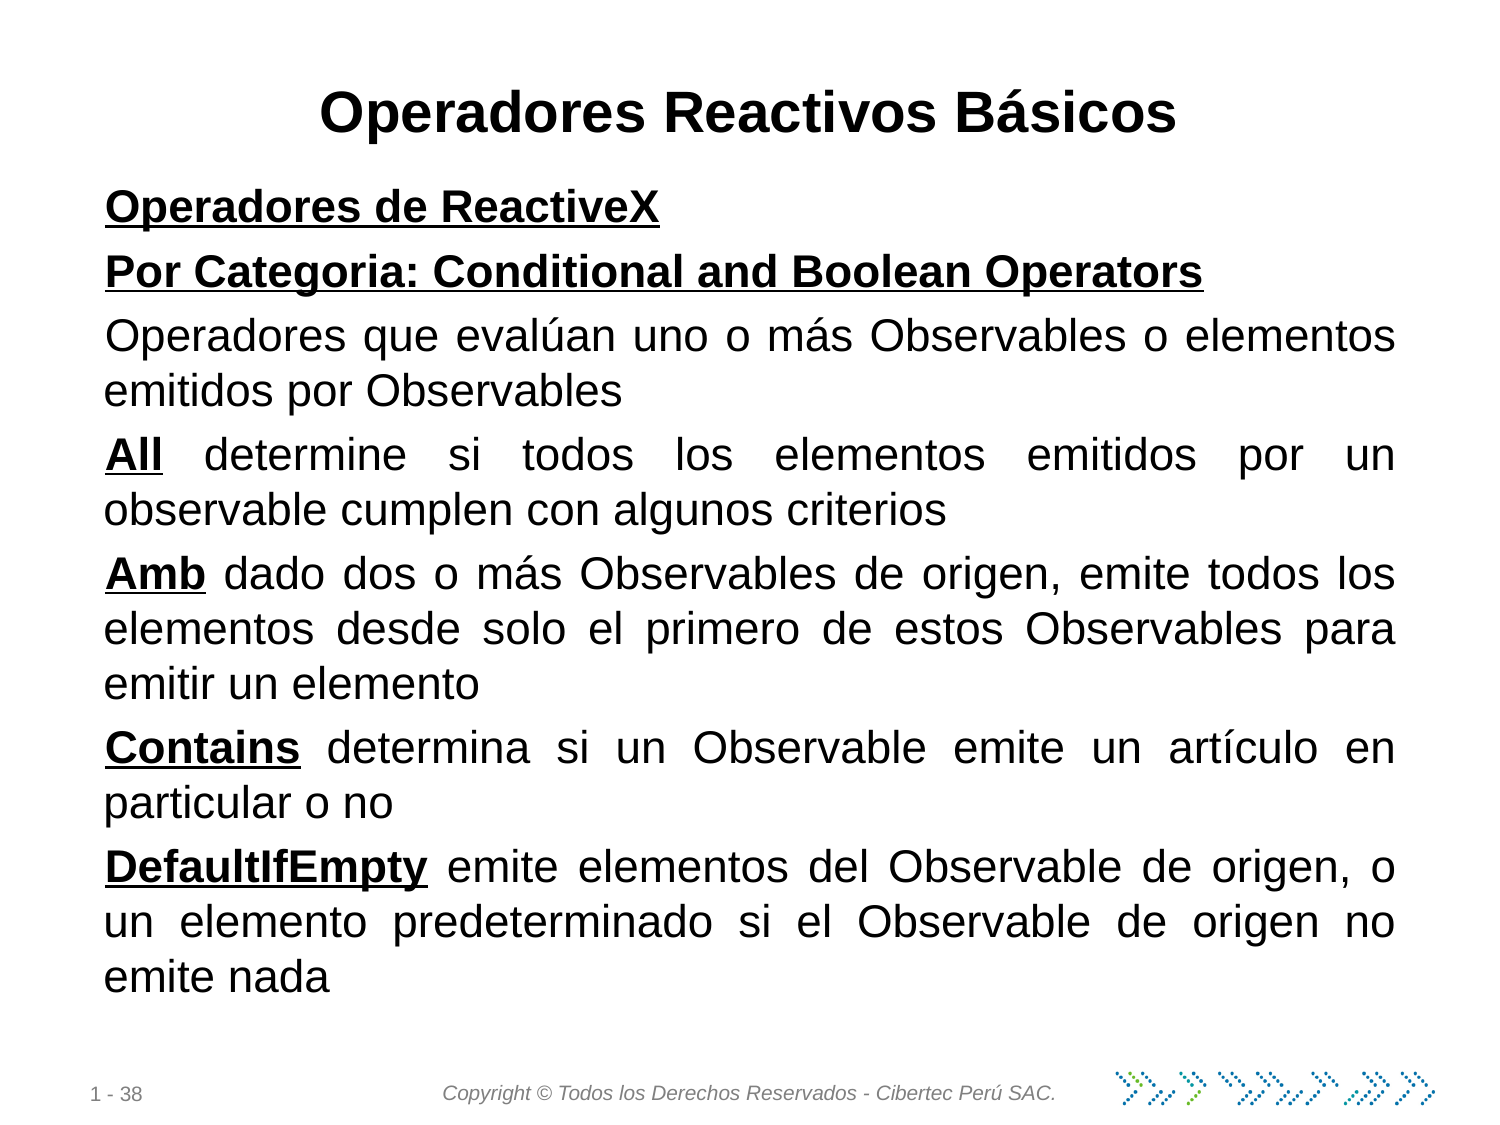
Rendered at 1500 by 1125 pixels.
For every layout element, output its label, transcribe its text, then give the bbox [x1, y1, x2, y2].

picture [1107, 1071, 1445, 1108]
title Operadores Reactivos Básicos [99, 72, 1399, 216]
list Operadores de ReactiveX Por Categoria: Conditional and Boolean Operators Operadores que evalúan uno o más Observables o elementos emitidos por Observables All determine si todos los elementos emitidos por un observable cumplen con algunos criterios Amb dado dos o más Observables de origen, emite todos los elementos desde solo el primero de estos Observables para emitir un elemento Contains determina si un Observable emite un artículo en particular o no DefaultIfEmpty emite elementos del Observable de origen, o un elemento predeterminado si el Observable de origen no emite nada [100, 175, 1399, 1024]
